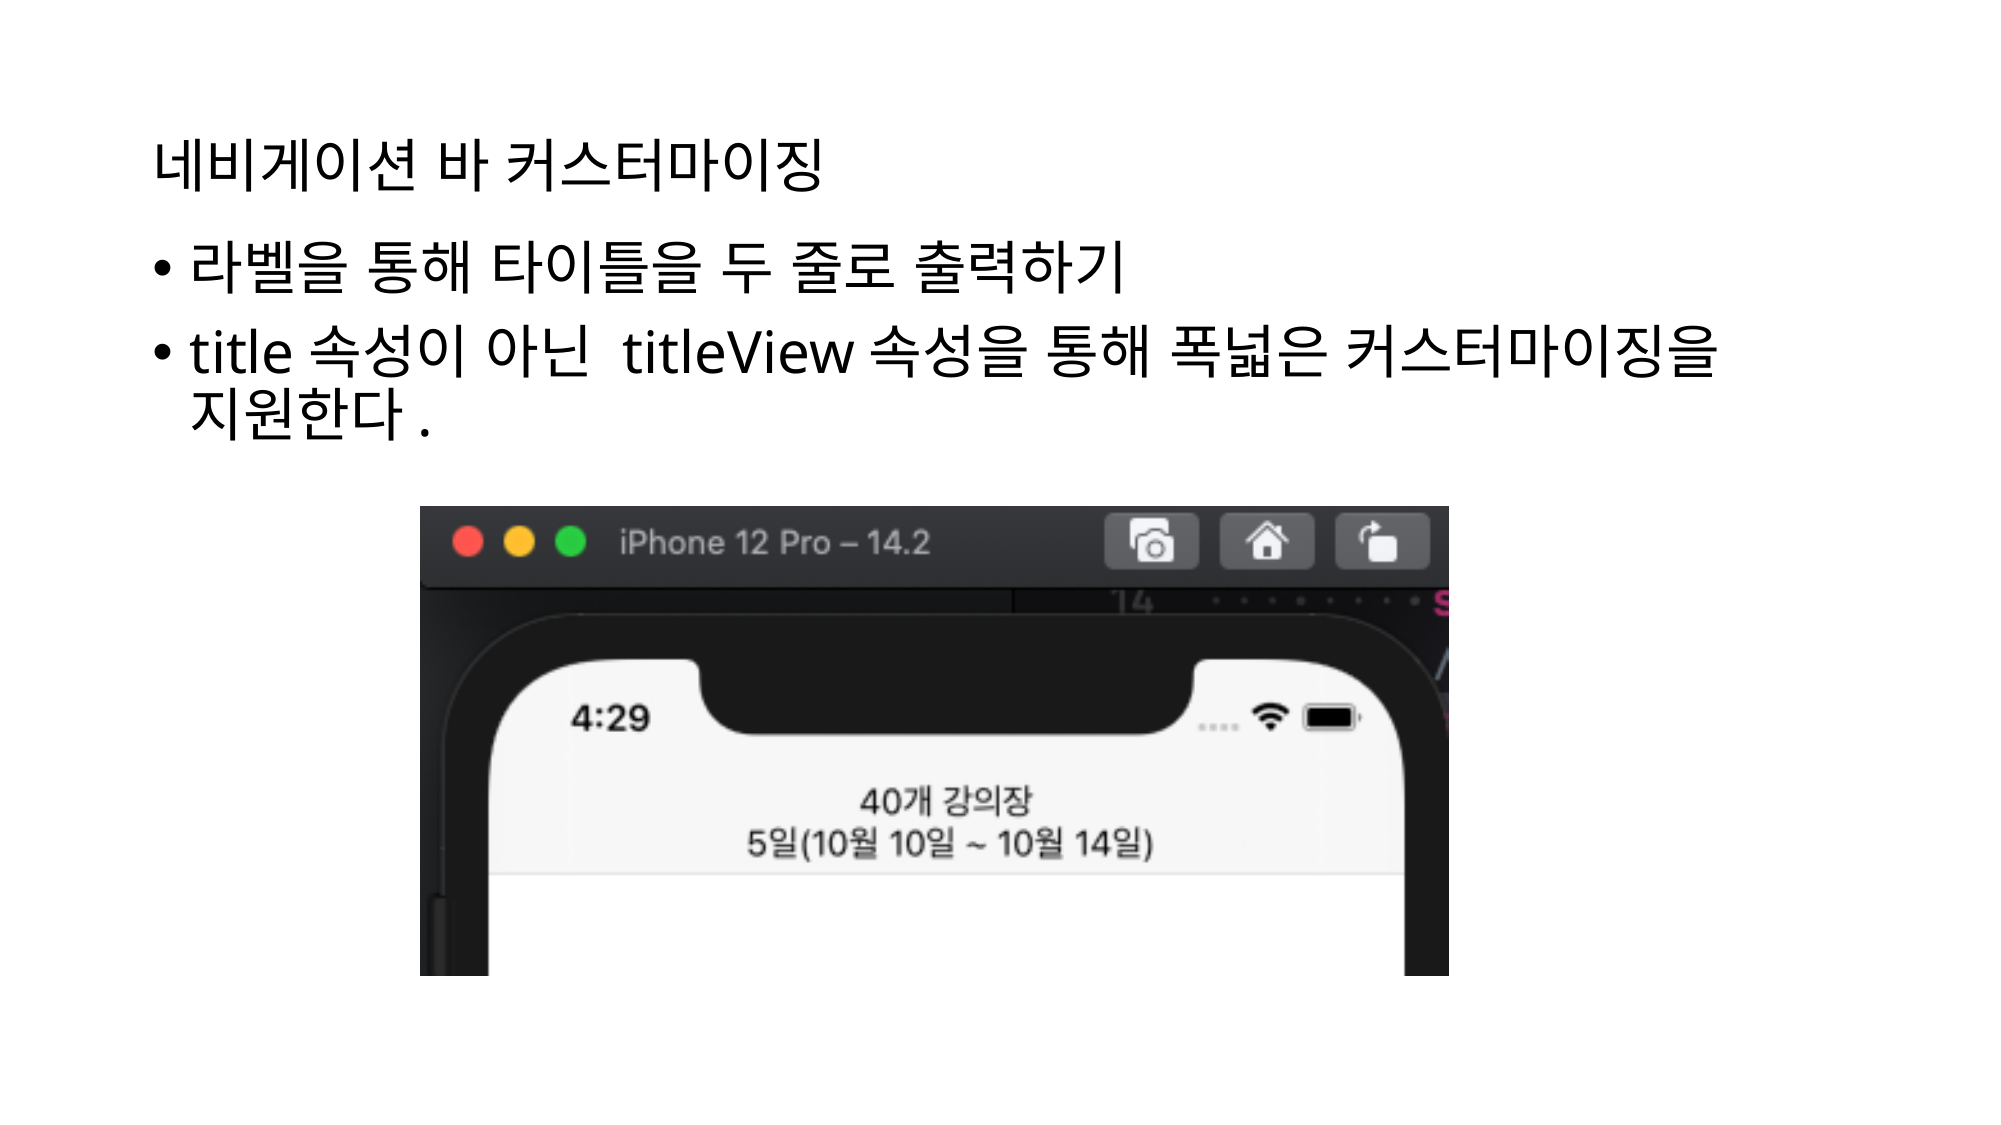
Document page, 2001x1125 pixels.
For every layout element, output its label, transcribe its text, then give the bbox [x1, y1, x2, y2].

picture [420, 506, 1450, 976]
title 네비게이션 바 커스터마이징 [137, 59, 1863, 231]
list 라벨을 통해 타이틀을 두 줄로 출력하기 title속성이 아닌 titleView속성을 통해 폭넓은 커스터마이징을 지원한다. [137, 231, 1863, 1014]
